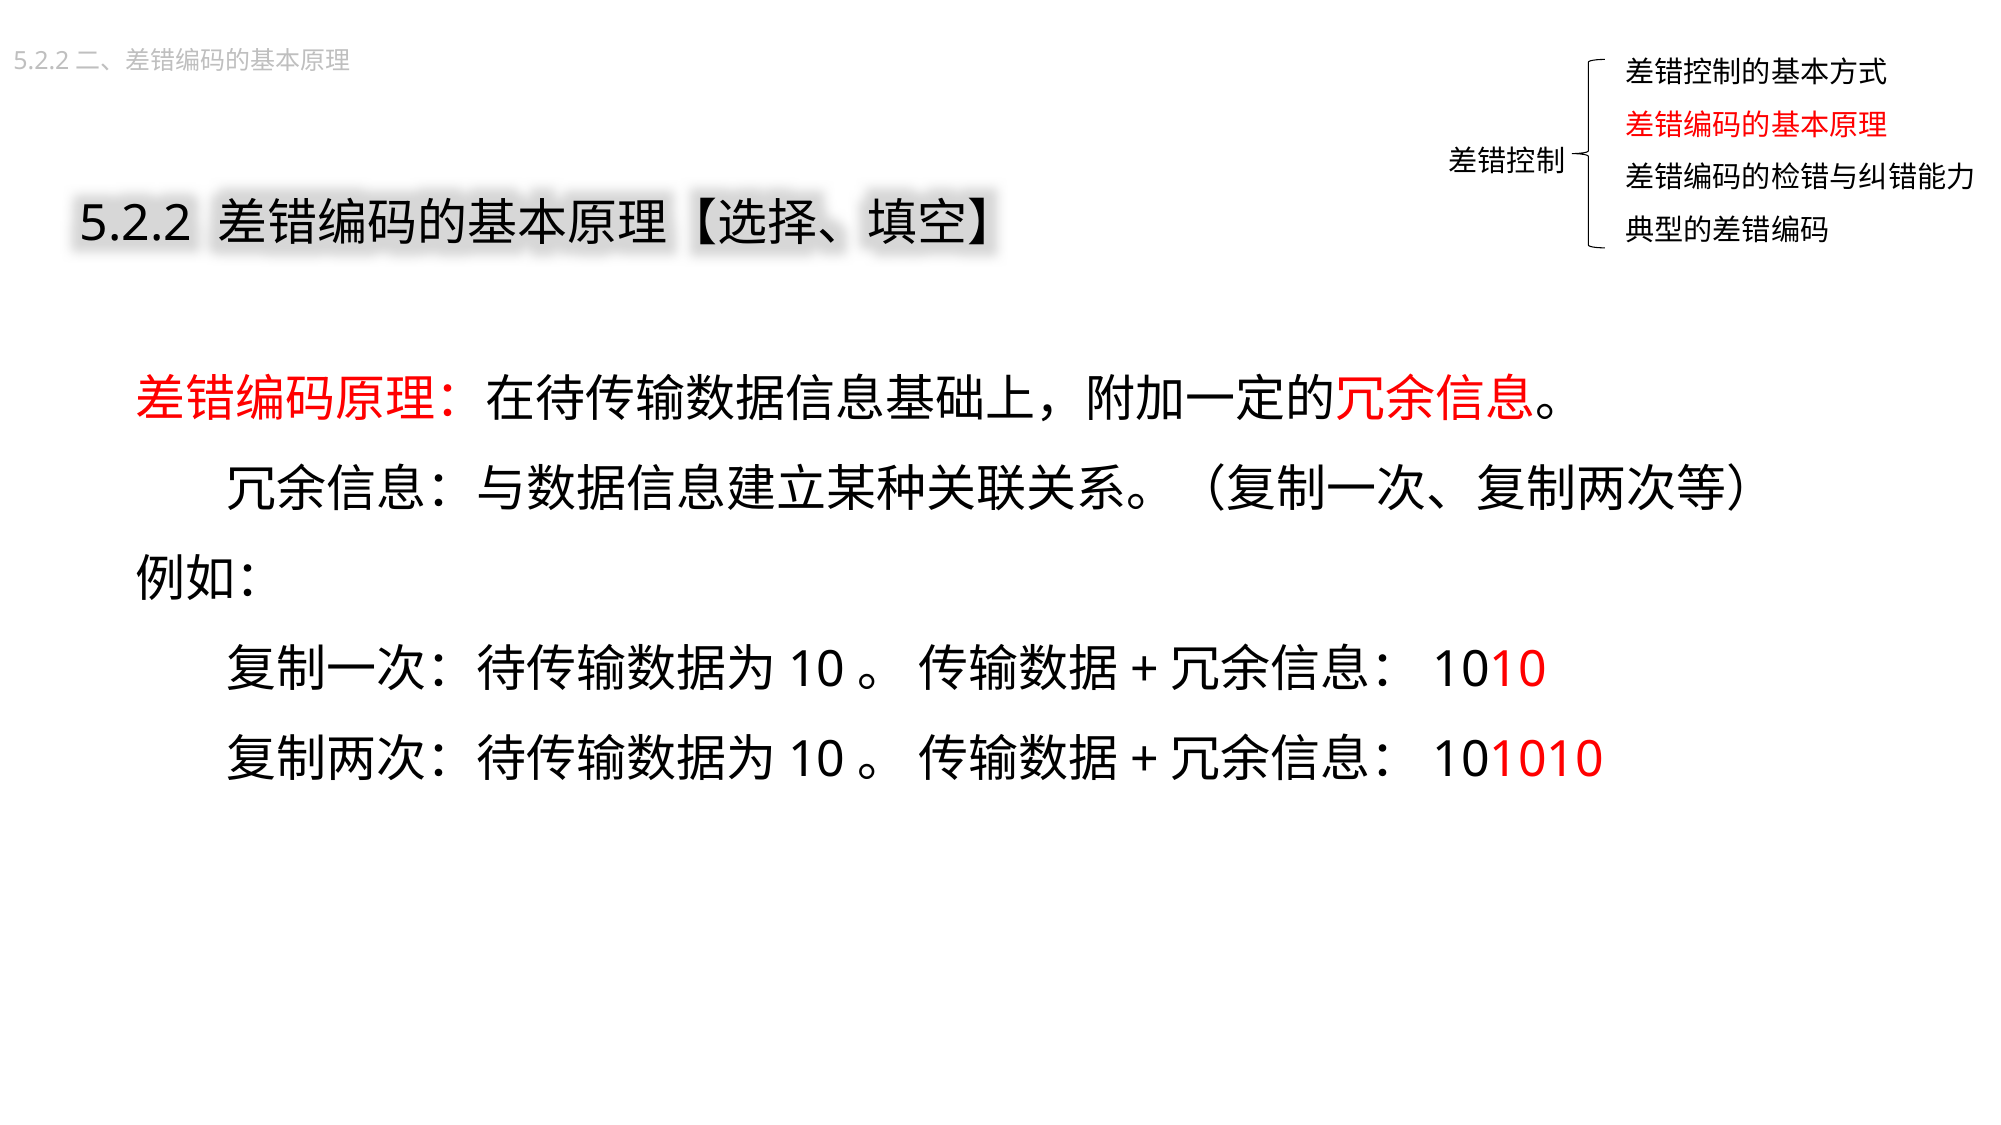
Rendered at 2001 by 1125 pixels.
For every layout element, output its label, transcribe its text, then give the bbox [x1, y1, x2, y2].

text_box 5.2.2二、差错编码的基本原理 [0, 37, 366, 82]
text_box 5.2.2 差错编码的基本原理【选择、填空】 [61, 127, 1106, 284]
text_box [1571, 58, 1605, 249]
text_box 差错控制的基本方式 差错编码的基本原理 差错编码的检错与纠错能力 典型的差错编码 [1610, 28, 2000, 254]
text_box 差错控制 [1433, 117, 1587, 185]
text_box 差错编码原理：在待传输数据信息基础上，附加一定的冗余信息。 冗余信息：与数据信息建立某种关联关系。（复制一次、复制两次等） 例如： 复制一次：待传输数据为10。 传输数据+冗余信息：1010 复制两次：待传输数据为10。 传输数据+冗余信息：101010 [120, 328, 1886, 794]
